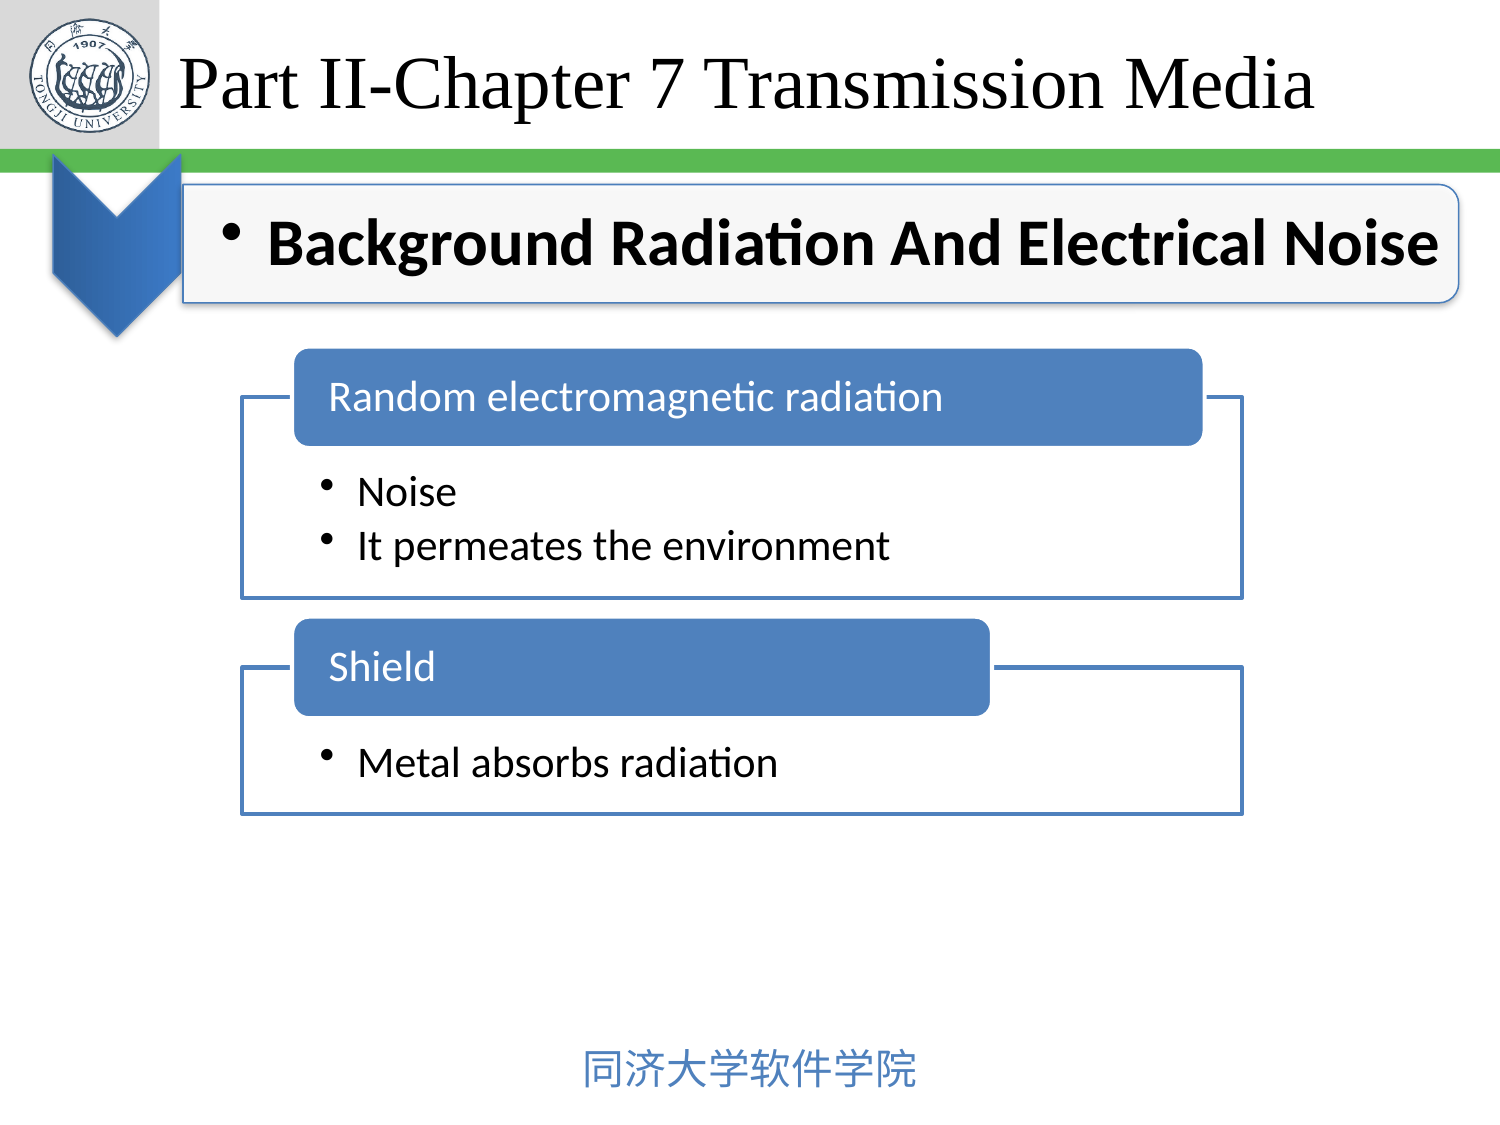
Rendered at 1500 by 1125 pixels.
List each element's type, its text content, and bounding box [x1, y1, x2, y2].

picture [29, 18, 151, 133]
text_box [241, 326, 1243, 835]
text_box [182, 184, 1459, 304]
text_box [52, 154, 181, 337]
title Part II-Chapter 7 Transmission Media [163, 4, 1400, 152]
